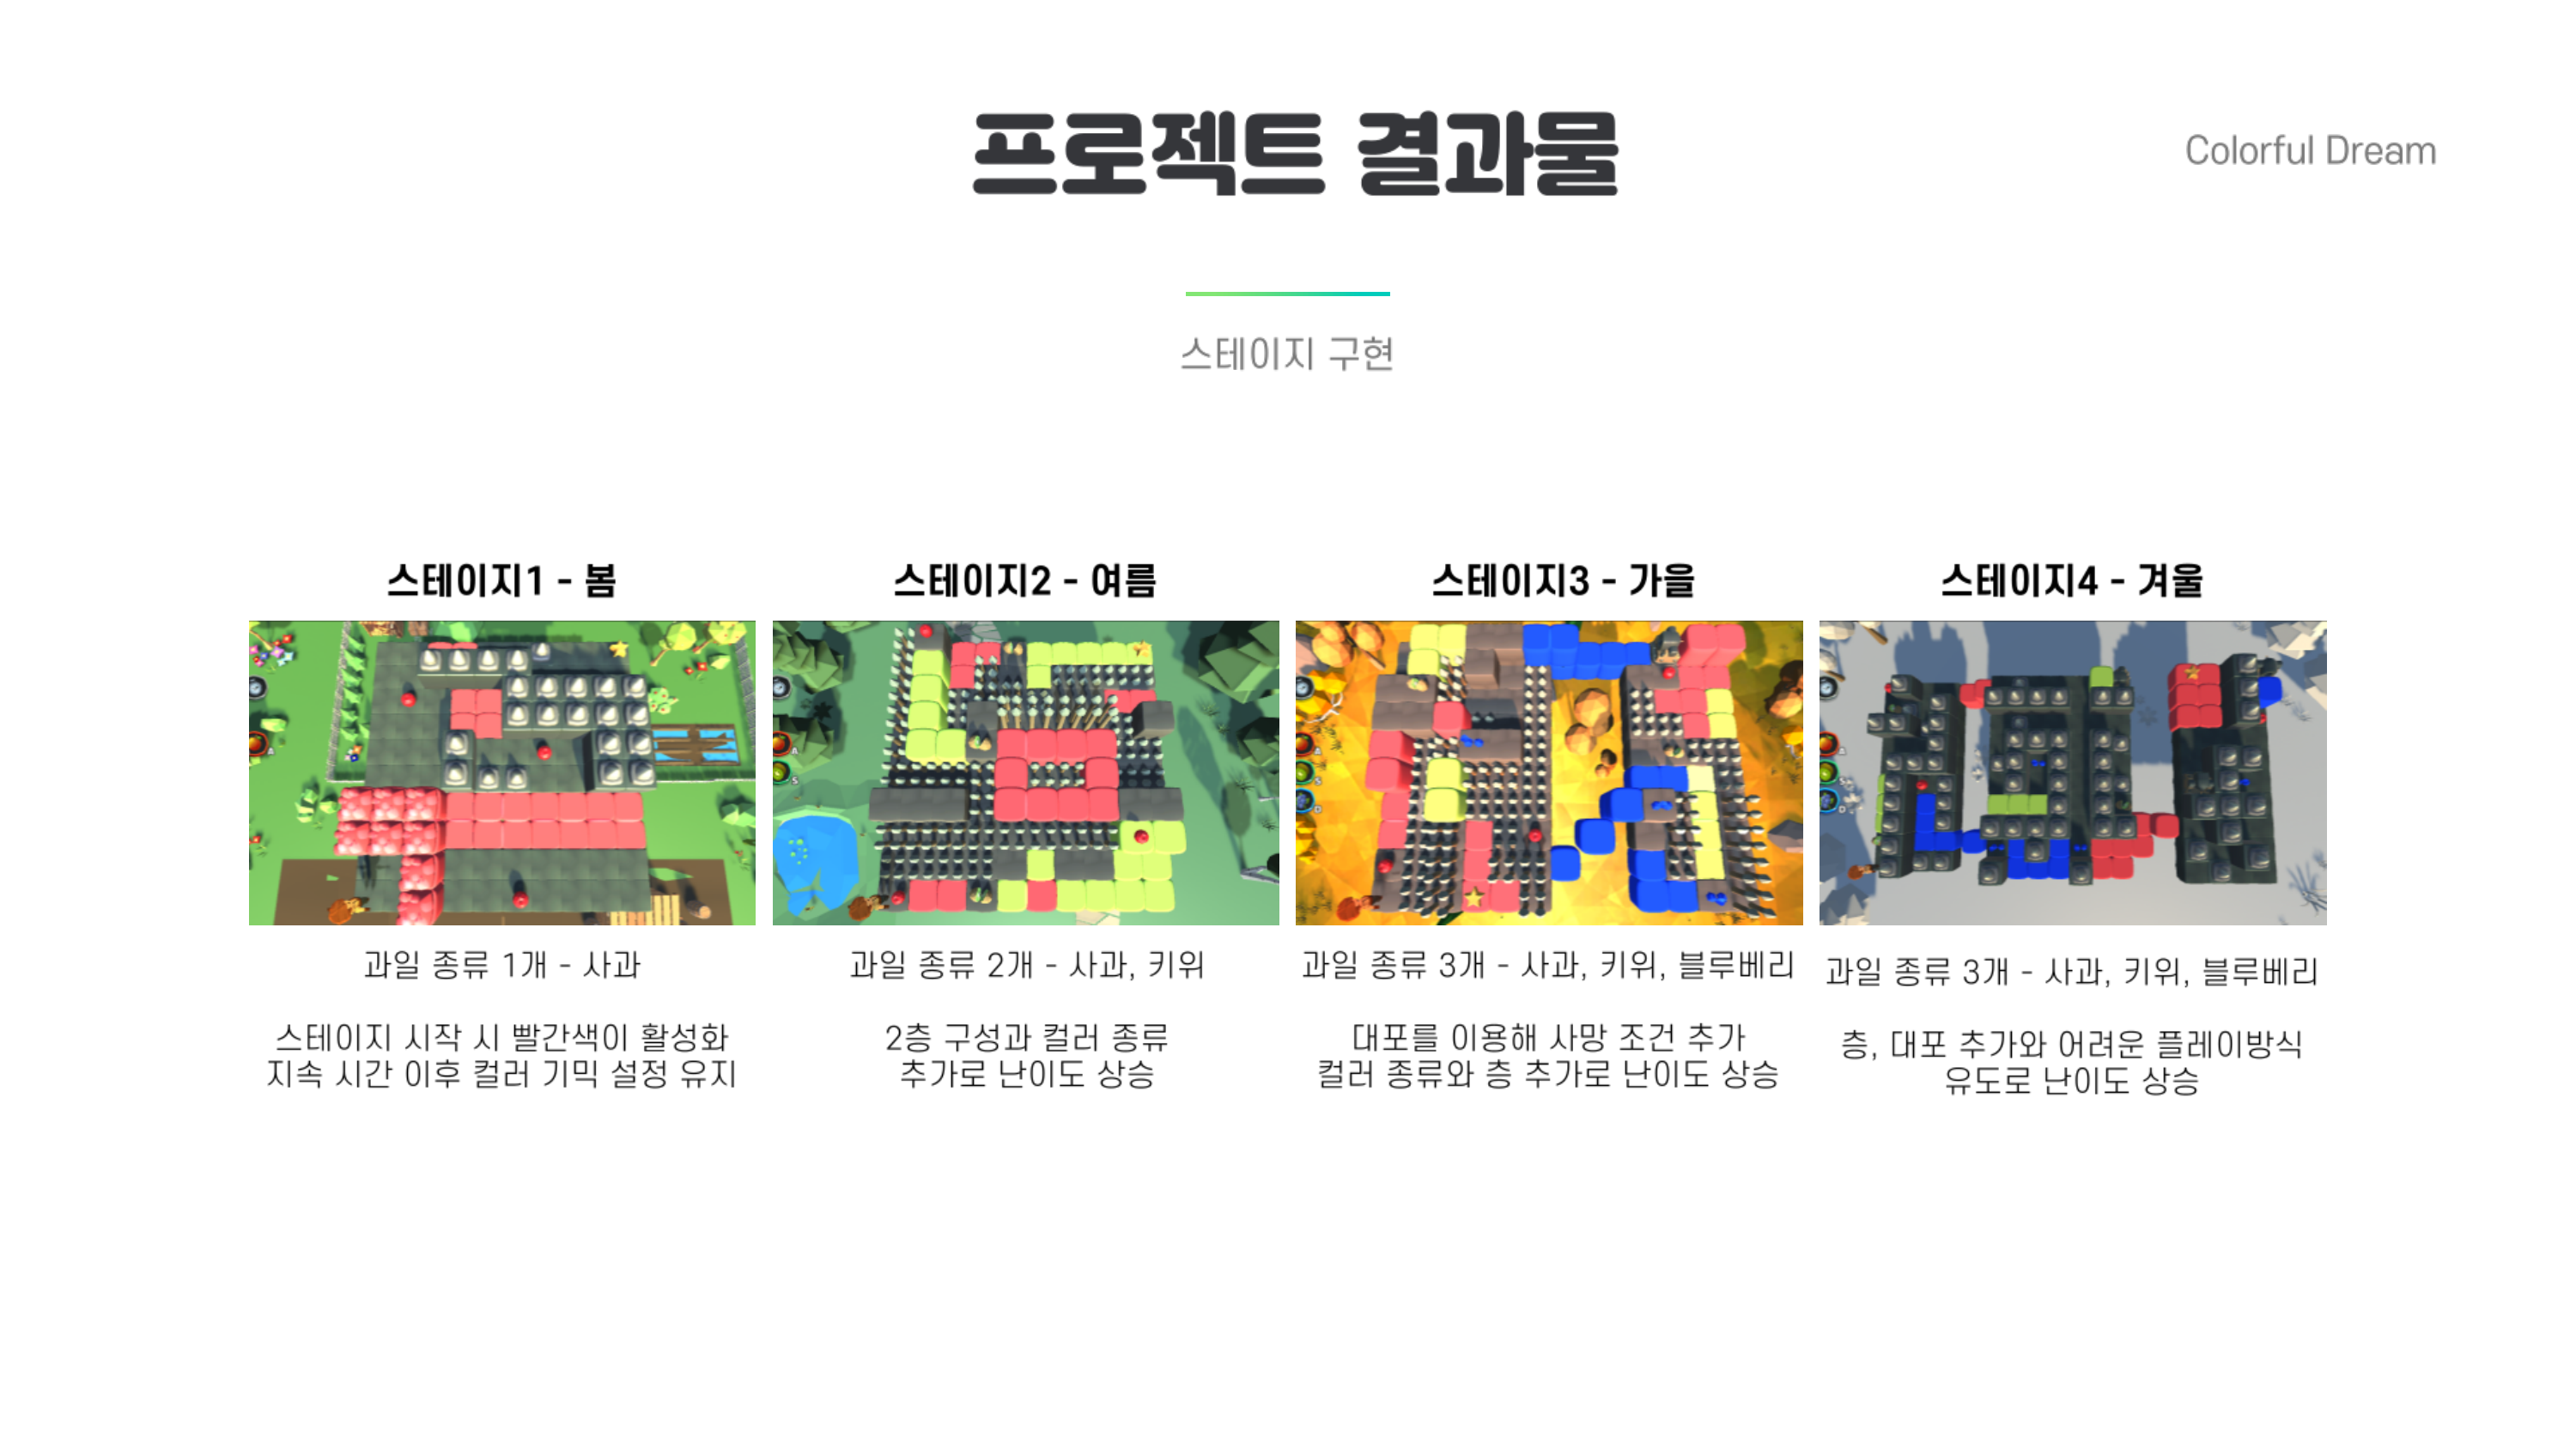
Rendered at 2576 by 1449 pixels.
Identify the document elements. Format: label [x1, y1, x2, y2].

picture [945, 78, 1663, 240]
text_box [1820, 621, 2327, 925]
picture [1005, 323, 1413, 392]
text_box [248, 621, 756, 925]
picture [770, 938, 1221, 1109]
text_box [772, 621, 1279, 925]
picture [875, 549, 1176, 615]
text_box [1296, 621, 1803, 925]
picture [1923, 549, 2223, 615]
picture [1815, 946, 2336, 1117]
picture [376, 549, 635, 615]
picture [1413, 549, 1714, 615]
text_box [1185, 292, 1390, 297]
picture [1879, 118, 2455, 184]
picture [244, 938, 753, 1109]
picture [1291, 938, 1812, 1109]
